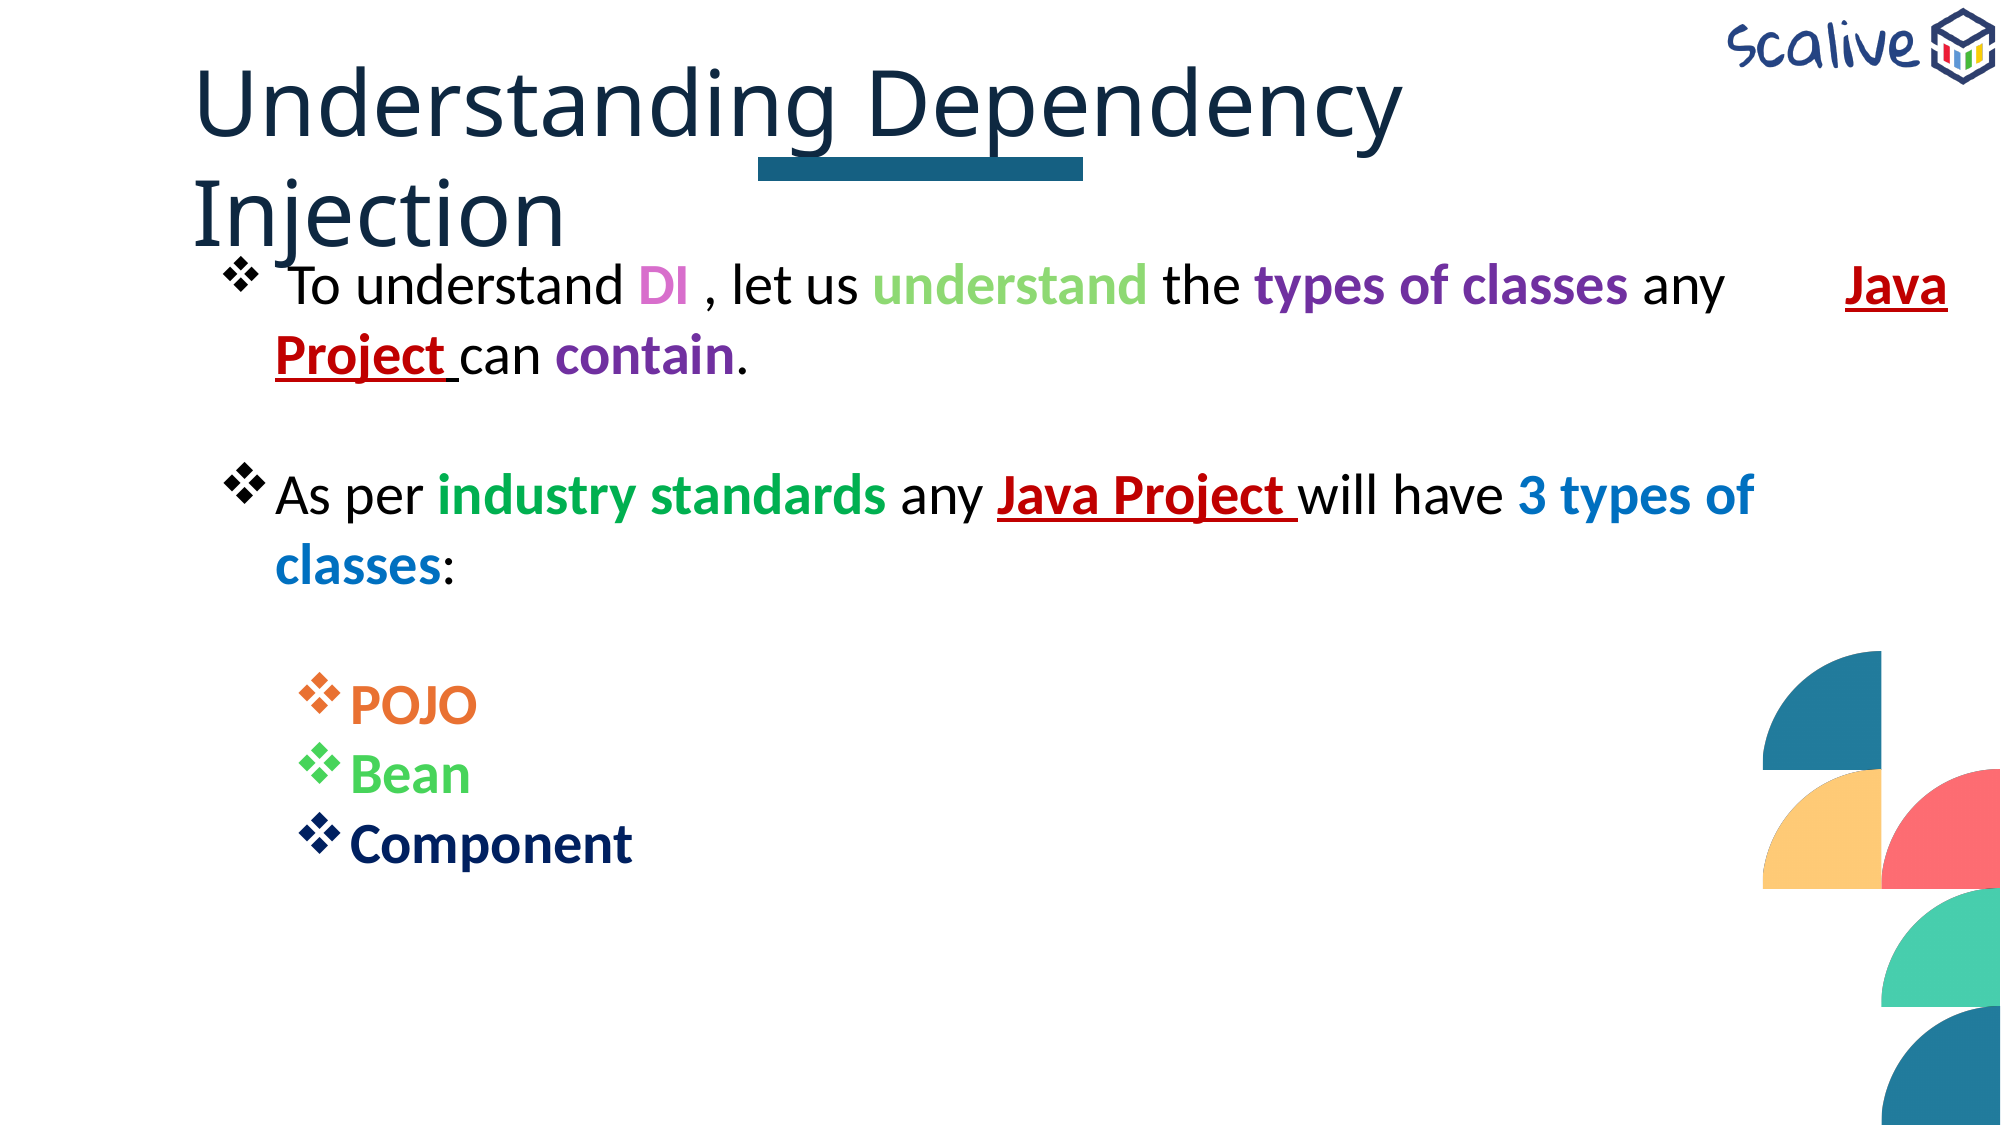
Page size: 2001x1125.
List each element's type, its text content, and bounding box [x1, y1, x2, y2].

picture [1718, 0, 2000, 92]
text_box Understanding Dependency Injection [177, 37, 1803, 273]
text_box [1762, 883, 1882, 889]
text_box [1882, 769, 2000, 888]
text_box To understand DI , let us understand the types of classes any Java Project can contain. As per industry standards any Java Project will have 3 types of classes: POJO Bean Component [203, 238, 1963, 883]
text_box [1881, 1006, 2000, 1125]
text_box [1881, 888, 2000, 1006]
